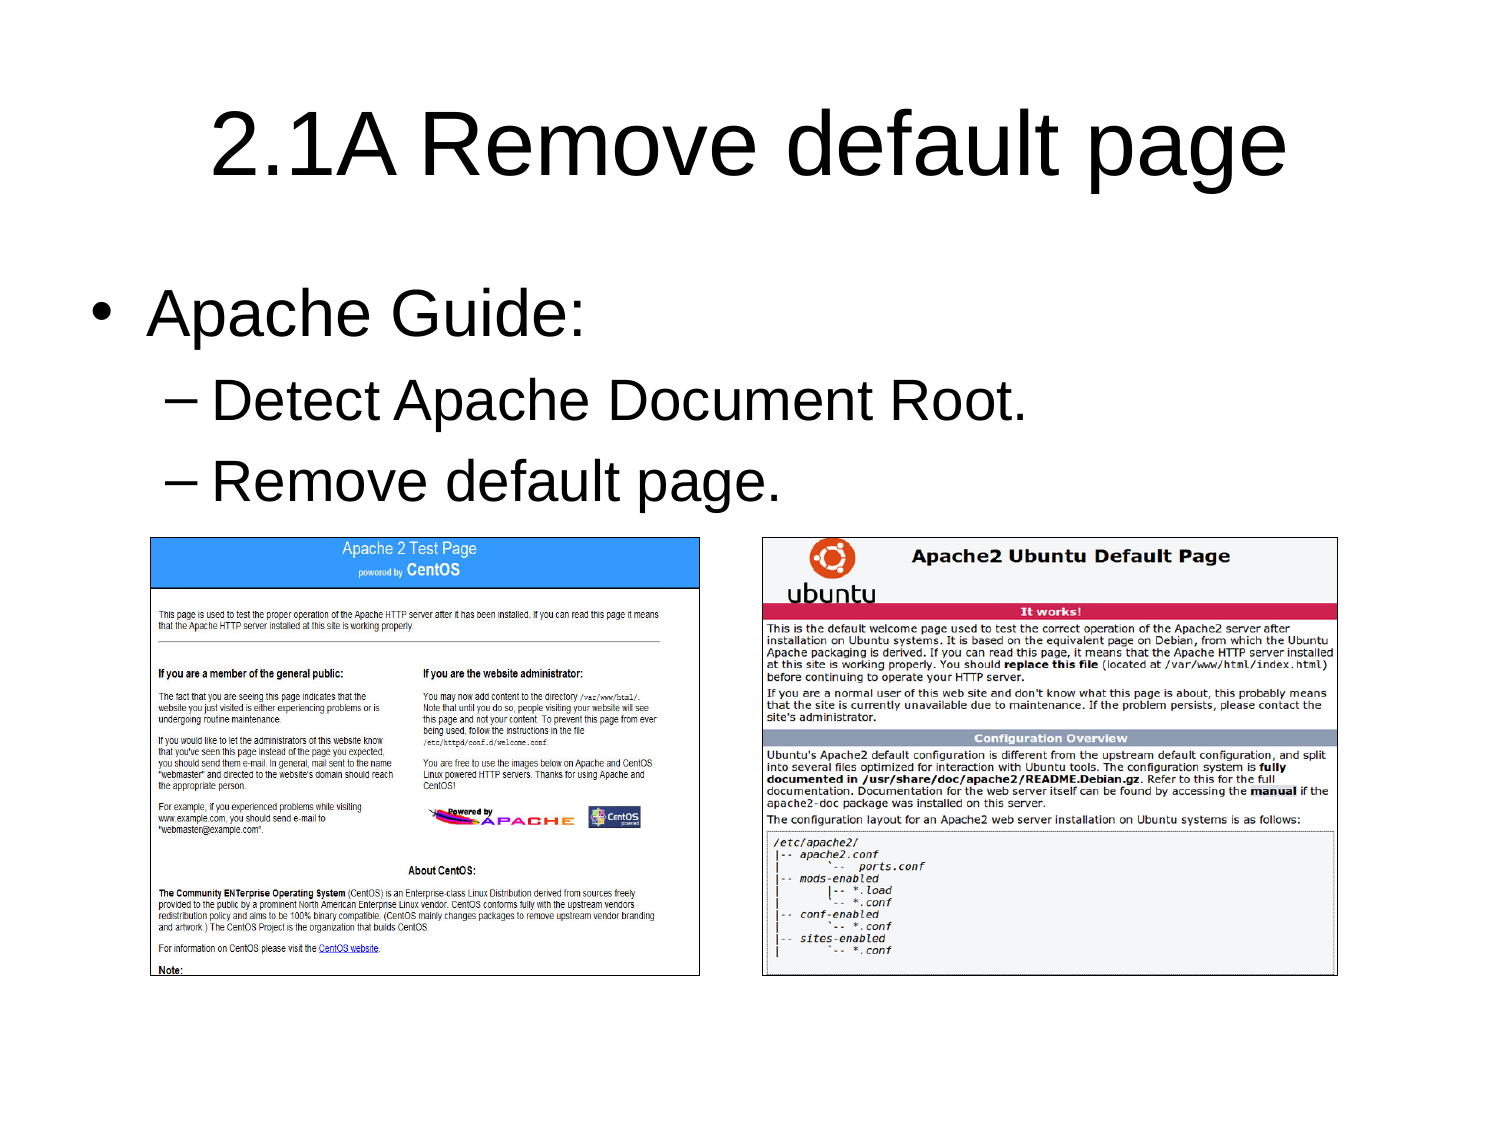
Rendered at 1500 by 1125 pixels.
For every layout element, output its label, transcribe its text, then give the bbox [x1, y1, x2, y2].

list Apache Guide: Detect Apache Document Root. Remove default page. [75, 262, 1425, 1005]
title 2.1A Remove default page [75, 45, 1425, 233]
picture [762, 537, 1338, 976]
picture [149, 537, 701, 976]
